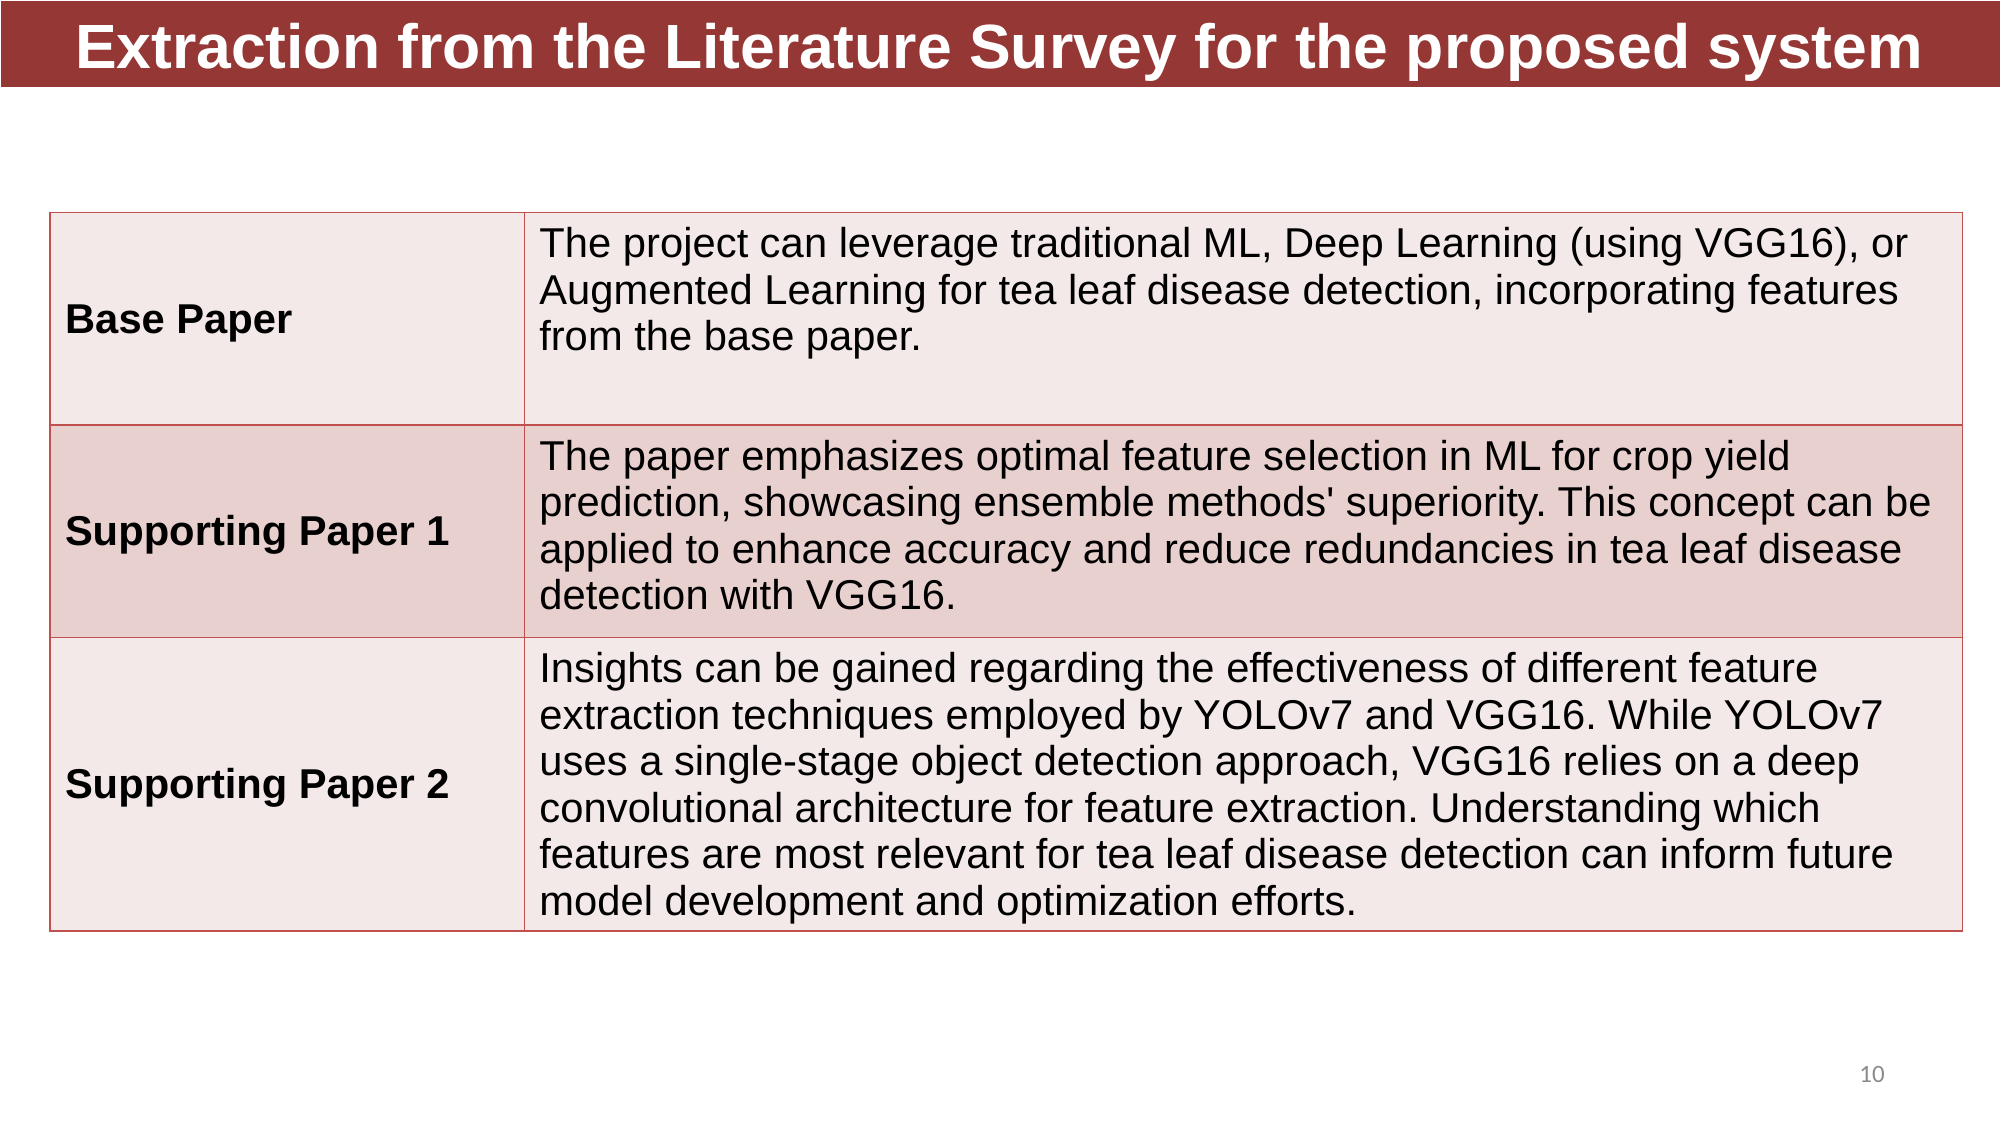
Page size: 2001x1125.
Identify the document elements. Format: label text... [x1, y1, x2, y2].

table_cell The paper emphasizes optimal feature selection in ML for crop yield prediction, showcasing ensemble methods' superiority. This concept can be applied to enhance accuracy and reduce redundancies in tea leaf disease detection with VGG16. [525, 426, 1962, 637]
table_cell Supporting Paper 1 [51, 426, 524, 637]
table_header The project can leverage traditional ML, Deep Learning (using VGG16), or Augmented Learning for tea leaf disease detection, incorporating features from the base paper. [525, 213, 1962, 424]
text_box Extraction from the Literature Survey for the proposed system [0, 0, 2000, 89]
table_header Base Paper [51, 213, 524, 424]
table_cell Insights can be gained regarding the effectiveness of different feature extraction techniques employed by YOLOv7 and VGG16. While YOLOv7 uses a single-stage object detection approach, VGG16 relies on a deep convolutional architecture for feature extraction. Understanding which features are most relevant for tea leaf disease detection can inform future model development and optimization efforts. [525, 638, 1962, 930]
slide_number 10 [1433, 1042, 1900, 1103]
table_cell Supporting Paper 2 [51, 638, 524, 930]
